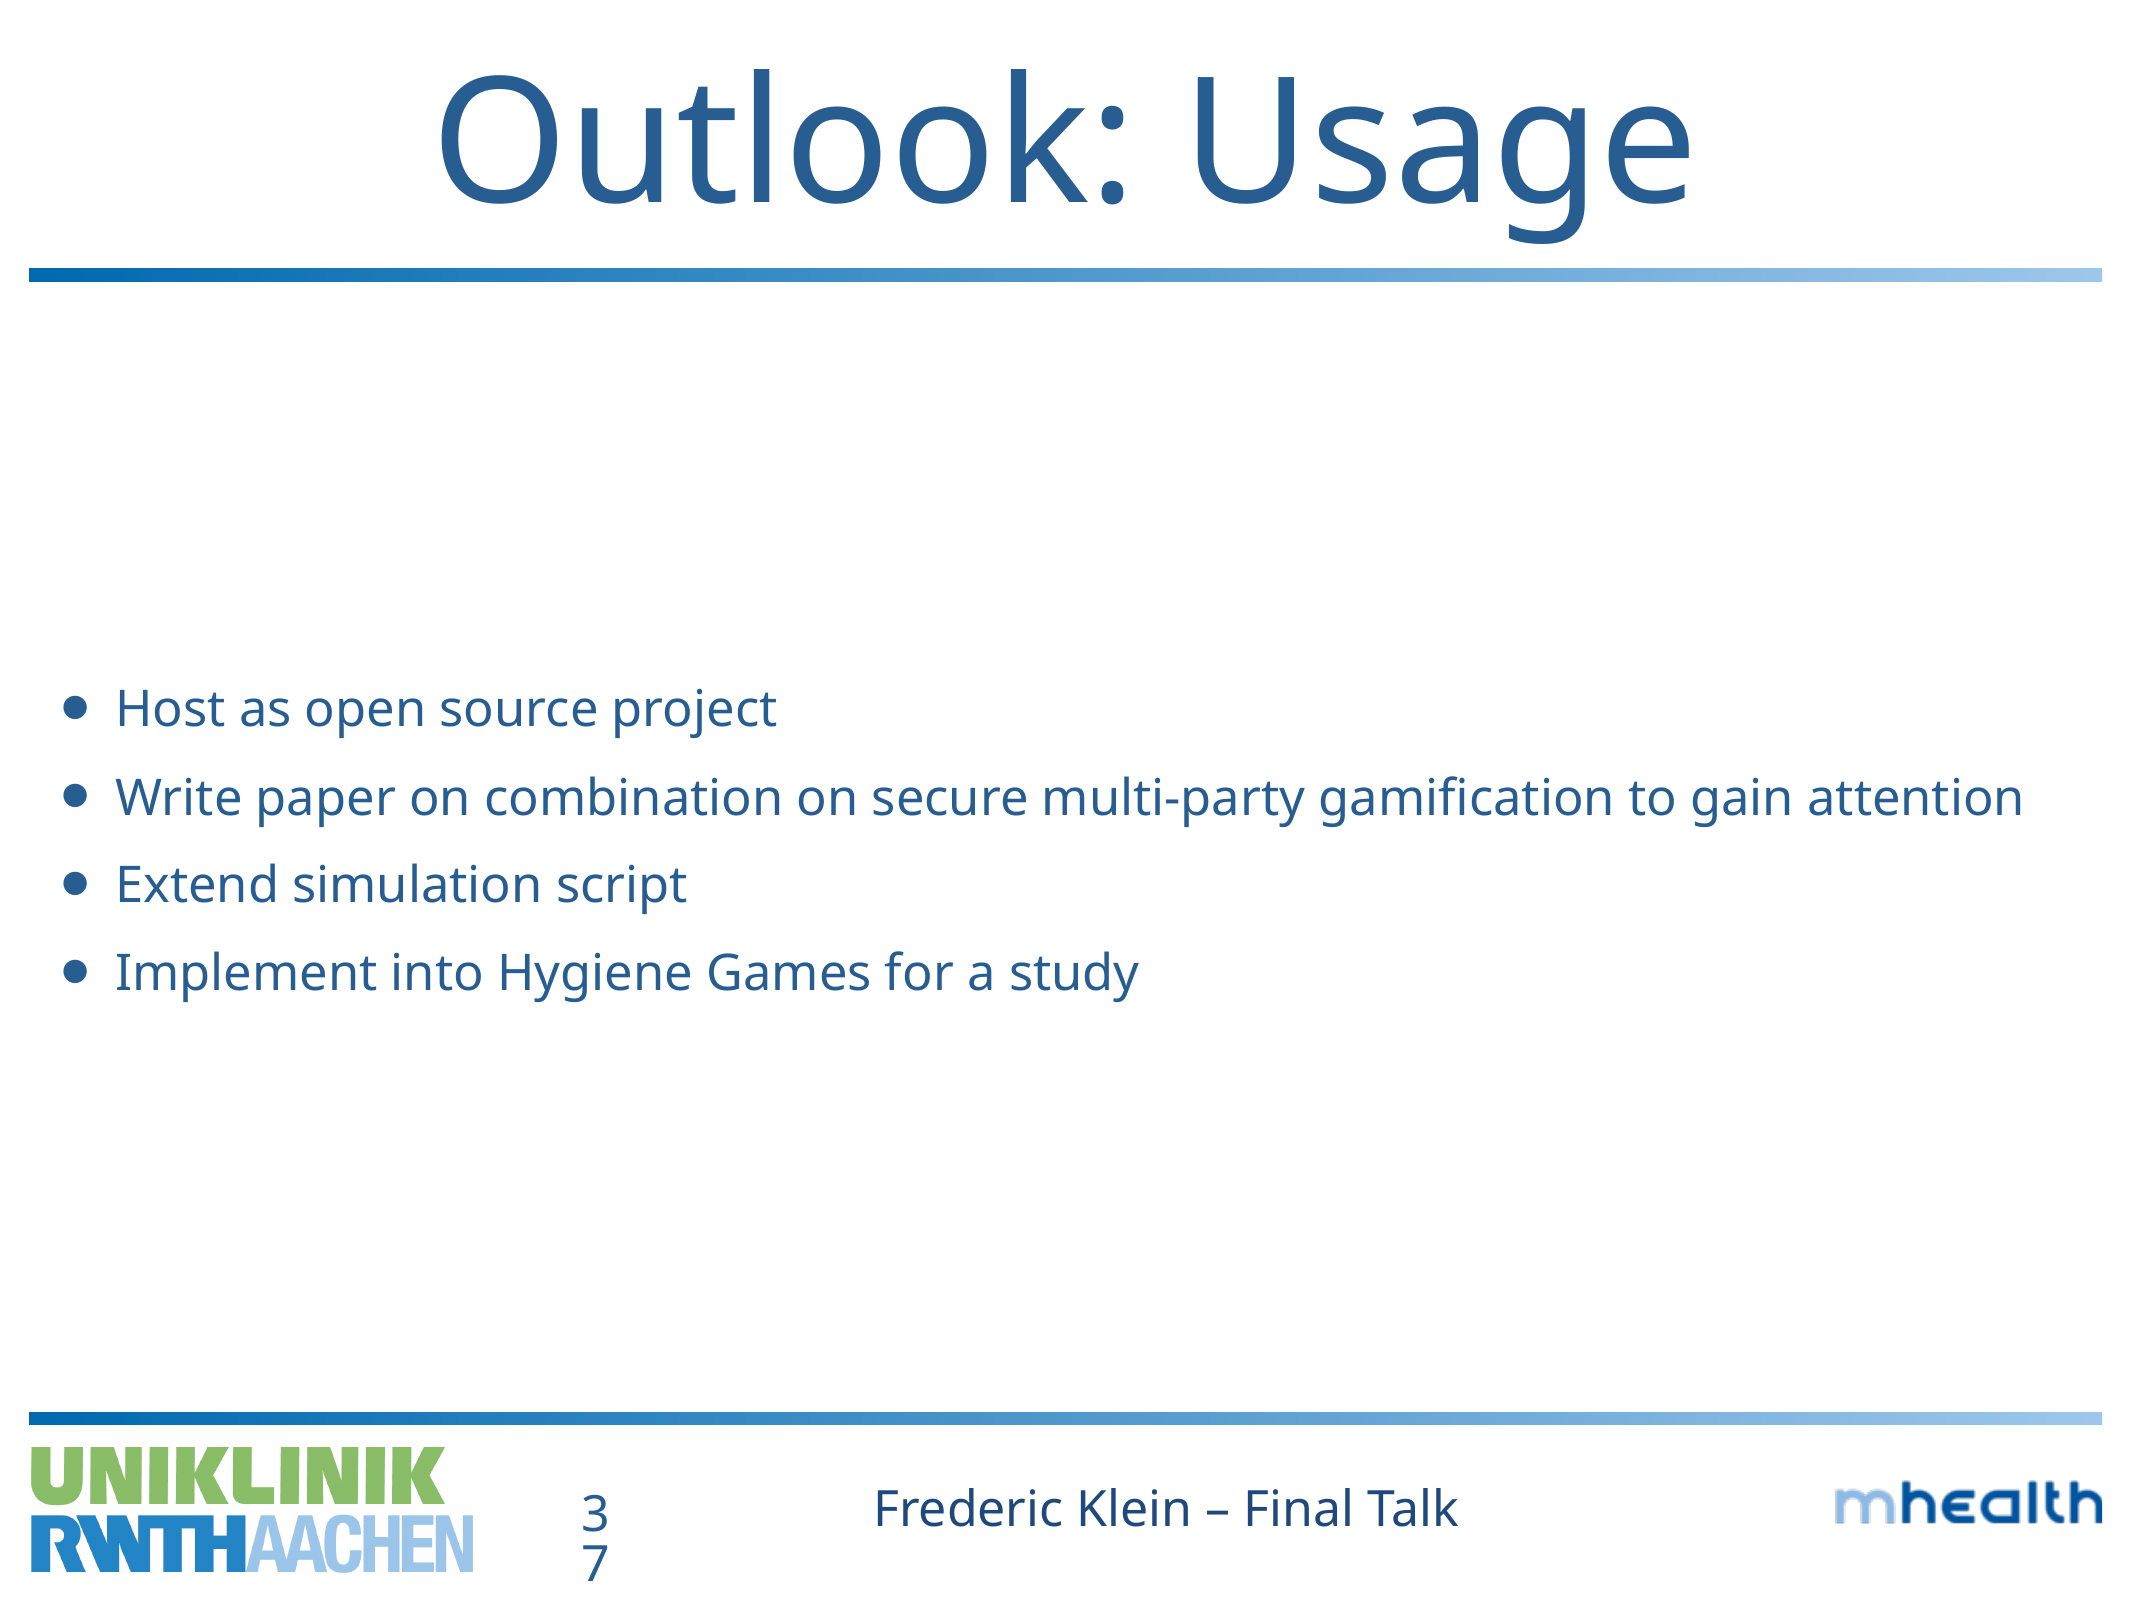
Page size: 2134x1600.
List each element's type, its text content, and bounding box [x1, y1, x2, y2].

picture [31, 1447, 473, 1573]
title Outlook: Usage [28, 0, 2103, 266]
footer Frederic Klein – Final Talk [728, 1467, 1604, 1554]
list Host as open source project Write paper on combination on secure multi-party gamification to gain attention Extend simulation script Implement into Hygiene Games for a study [30, 300, 2104, 1377]
slide_number 37 [580, 1480, 626, 1557]
picture [1830, 1469, 2103, 1554]
